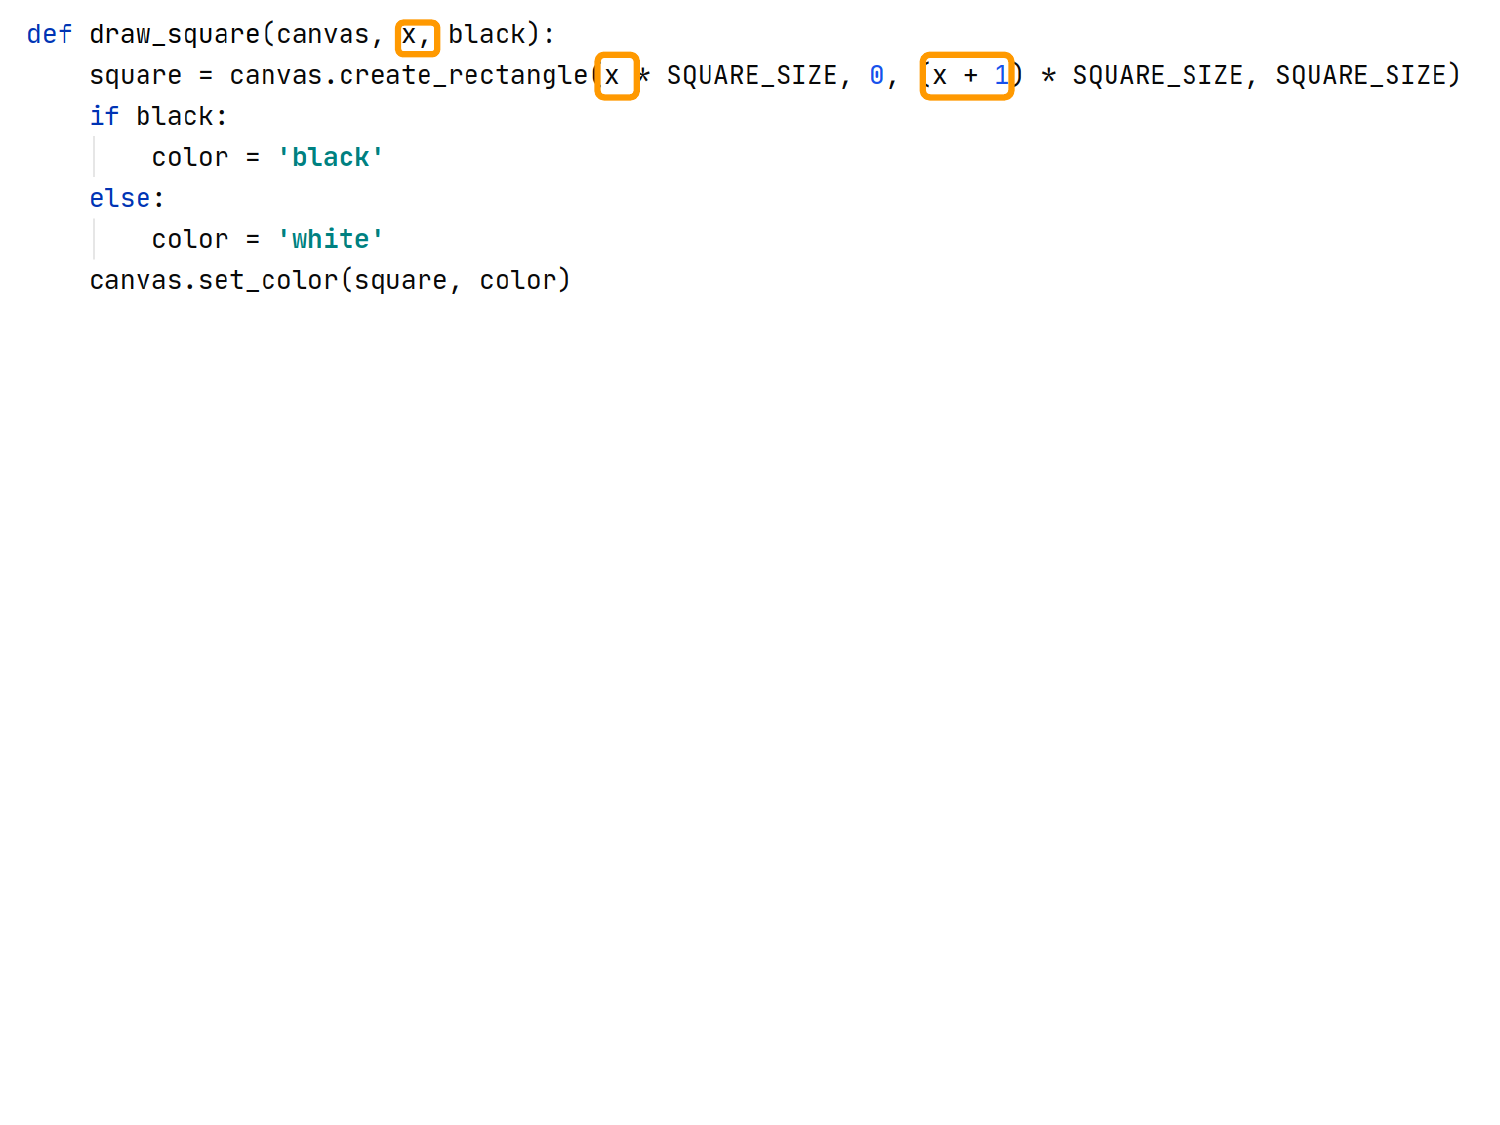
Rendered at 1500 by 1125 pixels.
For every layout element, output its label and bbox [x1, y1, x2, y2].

picture [24, 11, 1476, 302]
